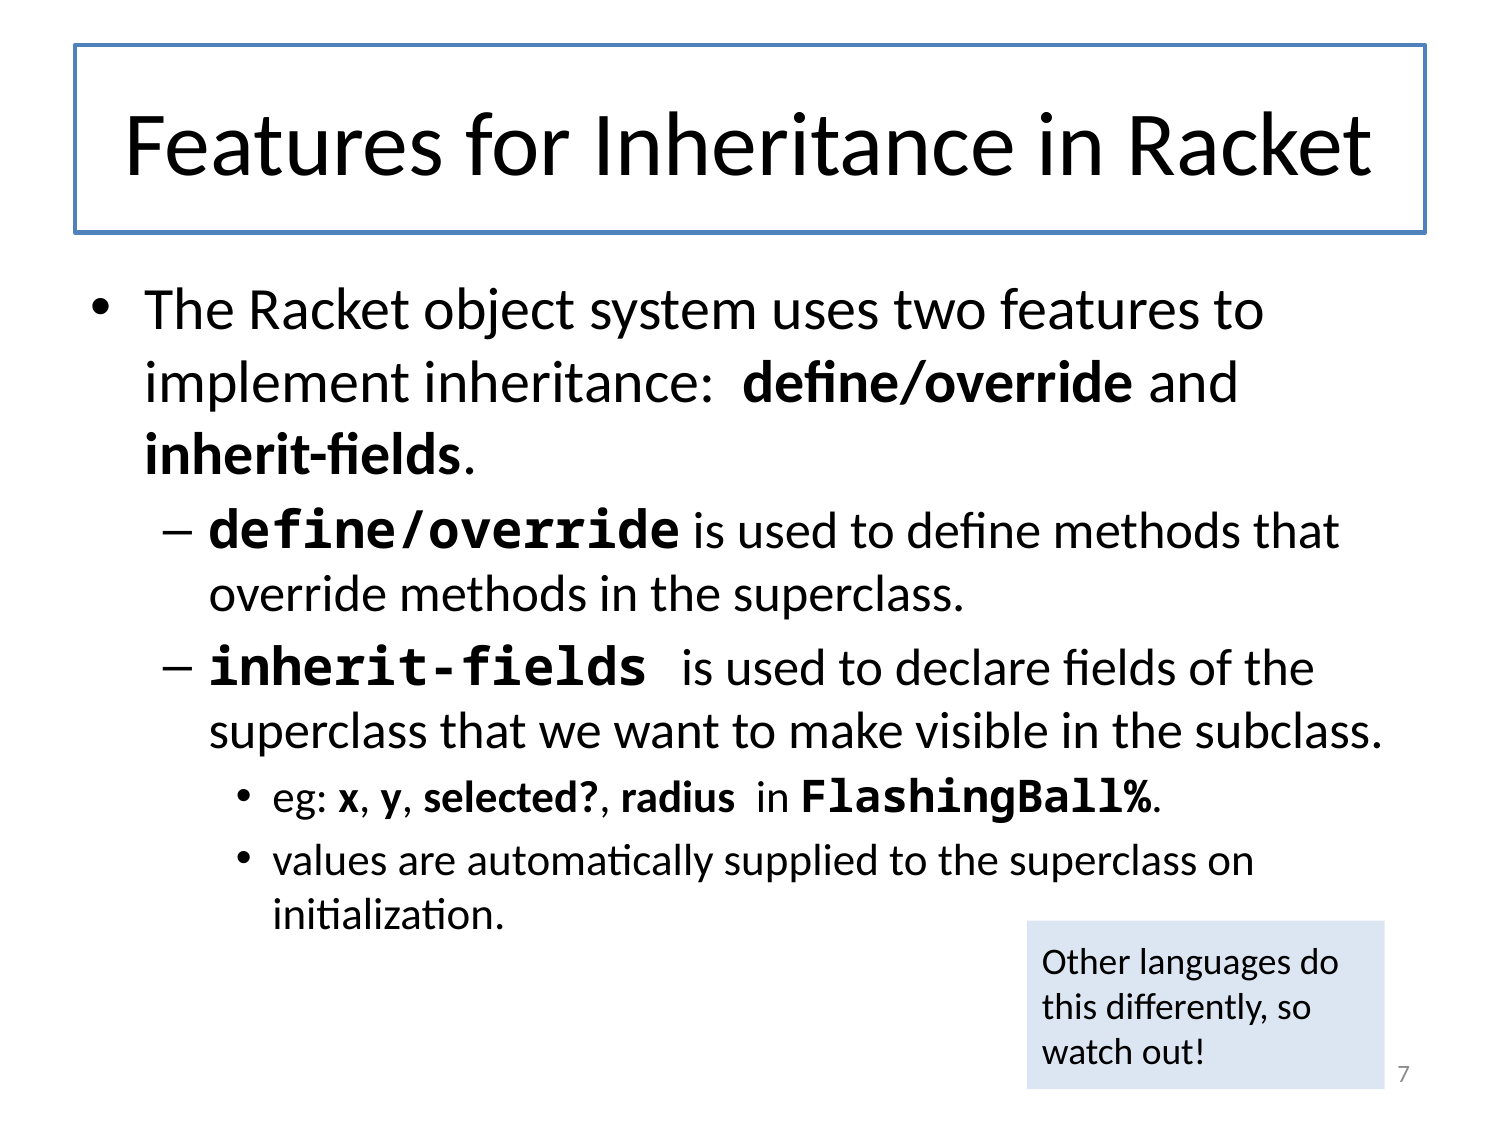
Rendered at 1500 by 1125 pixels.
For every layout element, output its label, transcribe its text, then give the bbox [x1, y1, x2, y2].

text_box Other languages do this differently, so watch out! [1025, 919, 1387, 1091]
title Features for Inheritance in Racket [73, 43, 1427, 235]
slide_number 7 [1074, 1042, 1425, 1103]
list The Racket object system uses two features to implement inheritance: define/override and inherit-fields. define/override is used to define methods that override methods in the superclass. inherit-fields is used to declare fields of the superclass that we want to make visible in the subclass. eg: x, y, selected?, radius in FlashingBall%. values are automatically supplied to the superclass on initialization. [75, 262, 1425, 1005]
